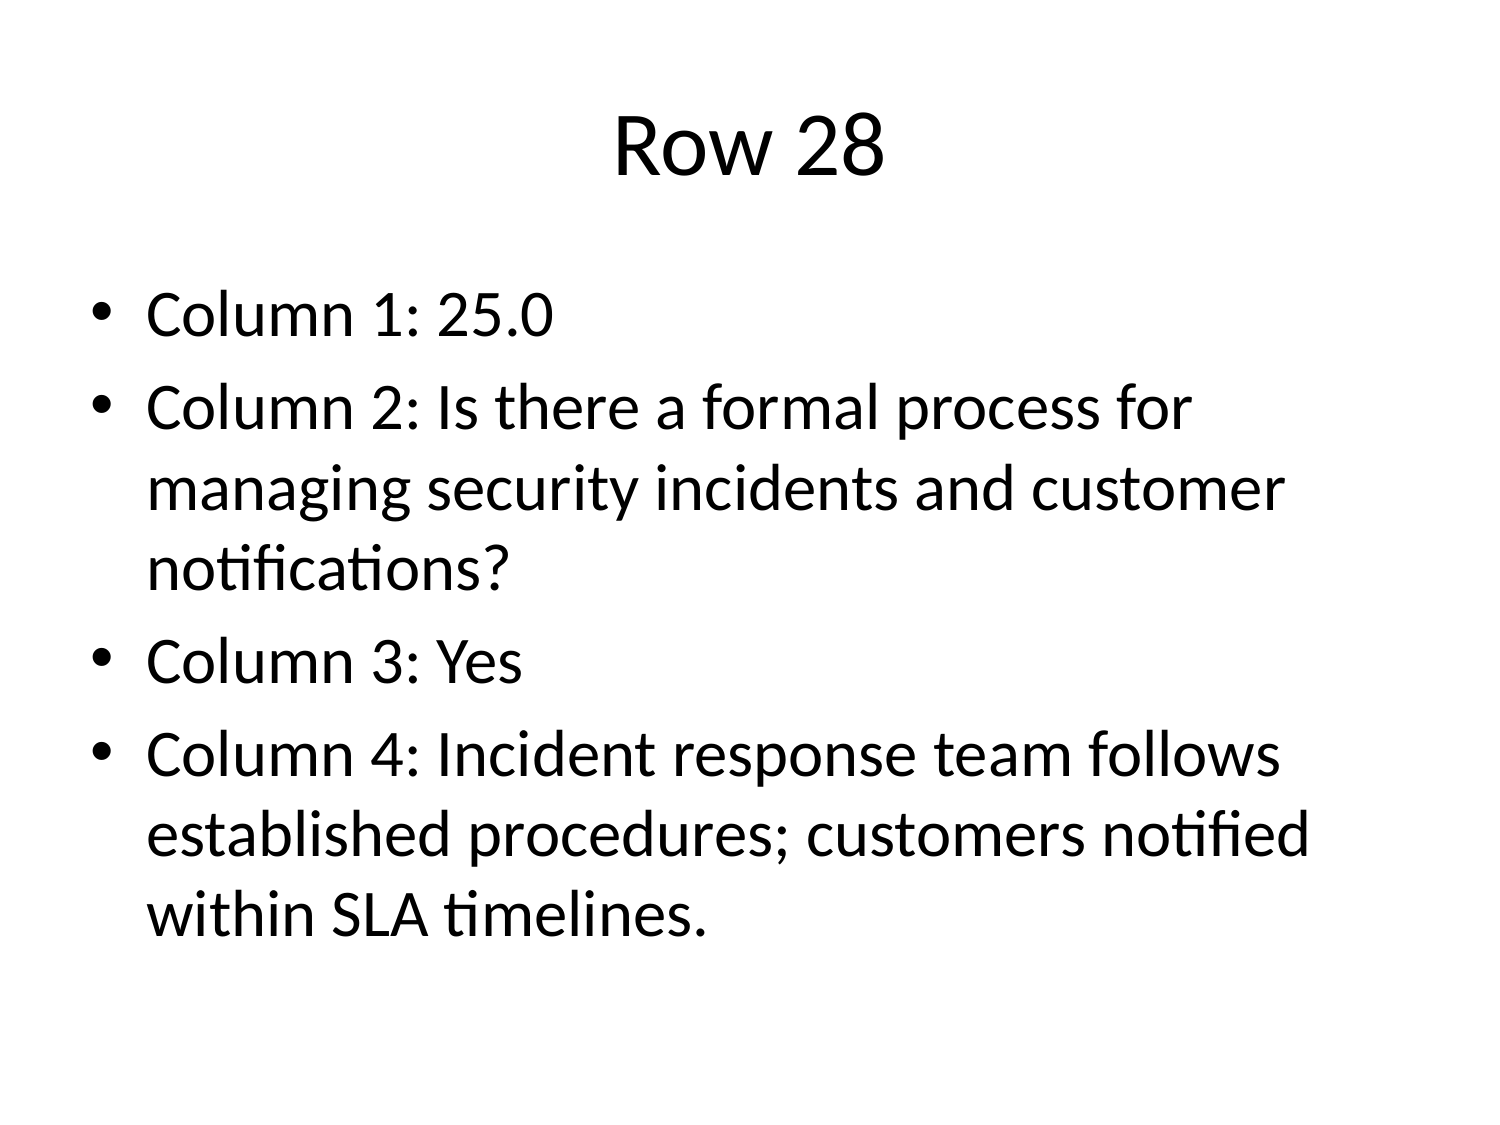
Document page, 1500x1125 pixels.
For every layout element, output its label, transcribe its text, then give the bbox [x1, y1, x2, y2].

list Column 1: 25.0 Column 2: Is there a formal process for managing security incidents and customer notifications? Column 3: Yes Column 4: Incident response team follows established procedures; customers notified within SLA timelines. [75, 262, 1425, 1005]
title Row 28 [75, 45, 1425, 233]
